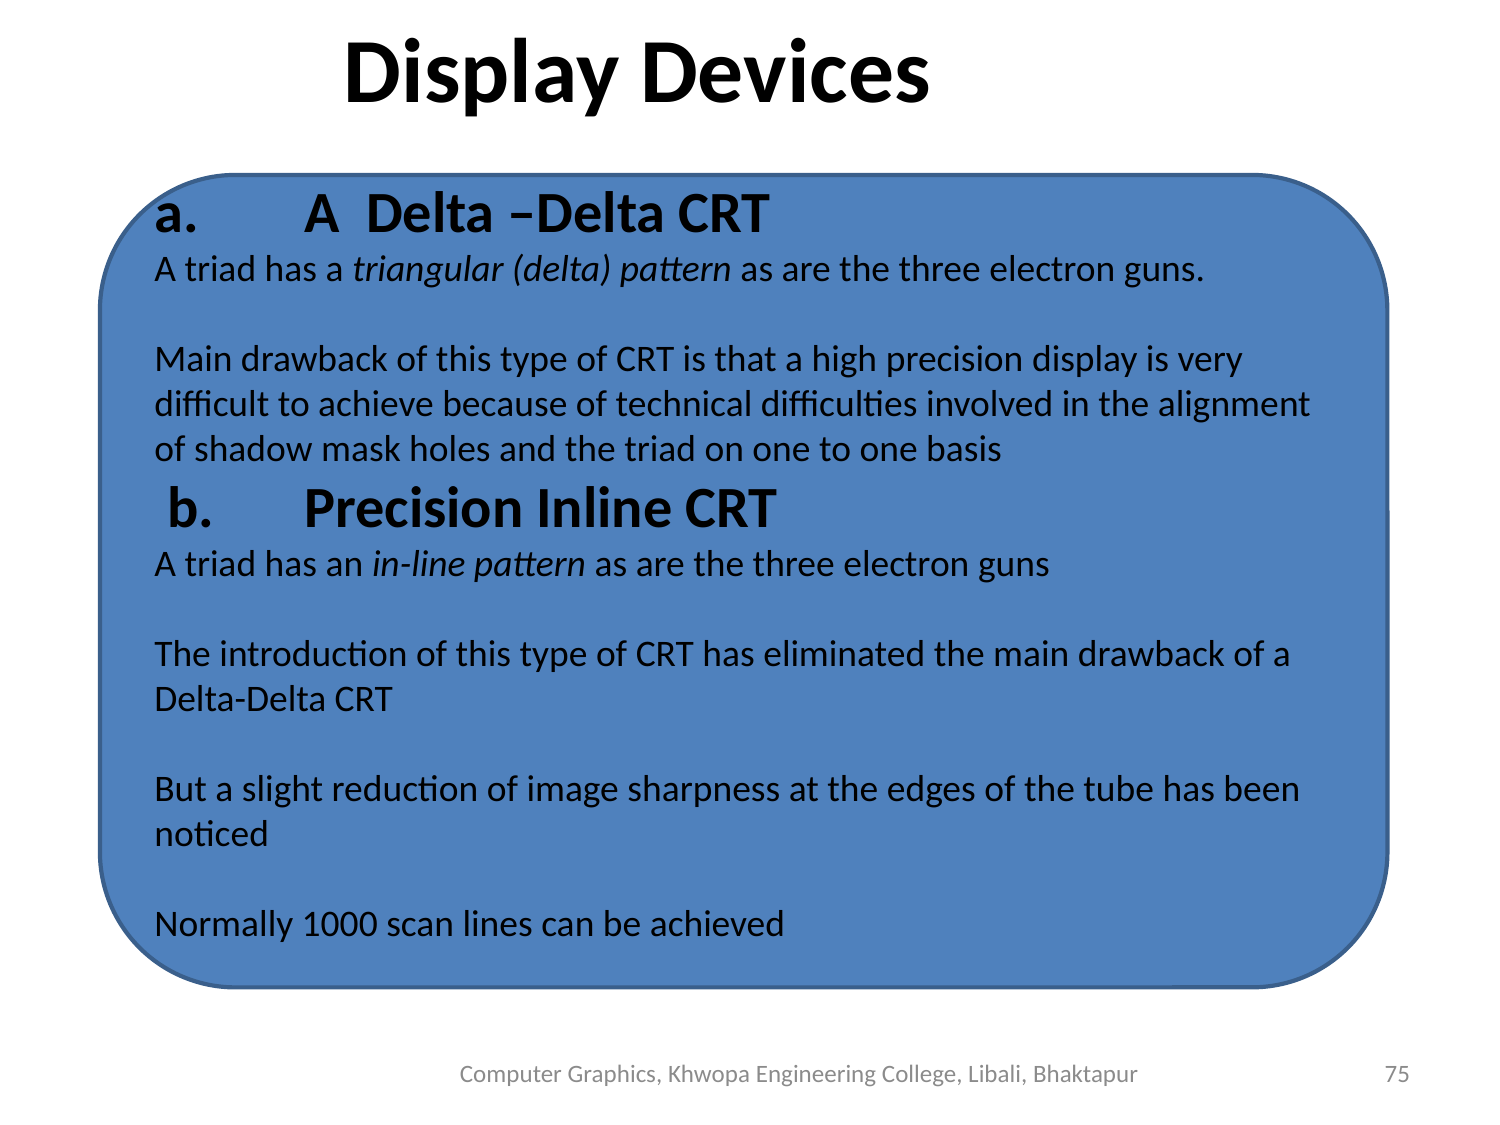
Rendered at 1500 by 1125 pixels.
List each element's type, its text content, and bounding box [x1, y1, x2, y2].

footer Computer Graphics, Khwopa Engineering College, Libali, Bhaktapur [375, 1042, 1225, 1103]
text_box a. A Delta –Delta CRT A triad has a triangular (delta) pattern as are the three electron guns. Main drawback of this type of CRT is that a high precision display is very difficult to achieve because of technical difficulties involved in the alignment of shadow mask holes and the triad on one to one basis b. Precision Inline CRT A triad has an in-line pattern as are the three electron guns The introduction of this type of CRT has eliminated the main drawback of a Delta-Delta CRT But a slight reduction of image sharpness at the edges of the tube has been noticed Normally 1000 scan lines can be achieved [97, 172, 1390, 990]
slide_number 75 [1225, 1042, 1425, 1103]
title Display Devices [0, 0, 1276, 242]
